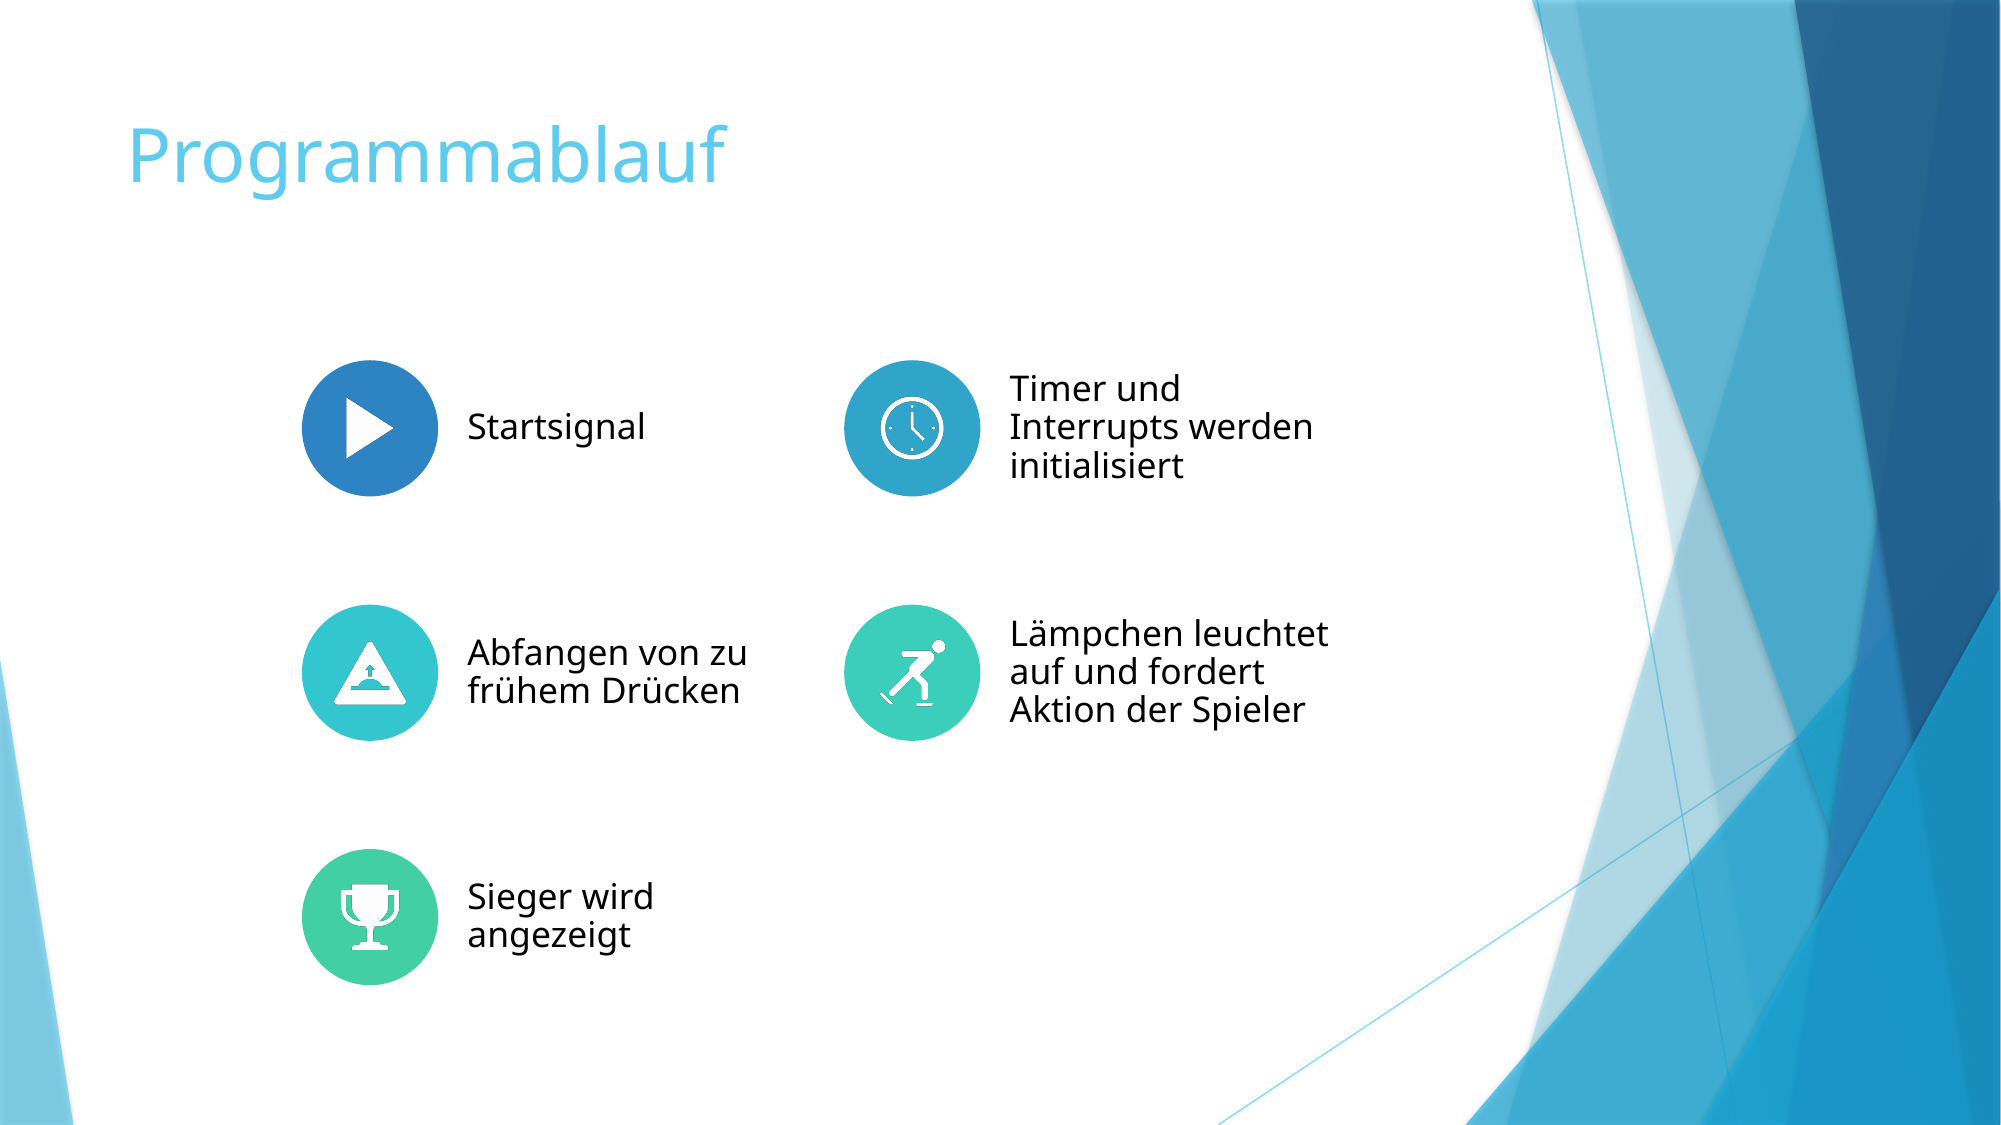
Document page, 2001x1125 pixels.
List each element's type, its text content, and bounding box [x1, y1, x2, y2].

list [110, 353, 1522, 992]
title Programmablauf [111, 99, 1522, 317]
